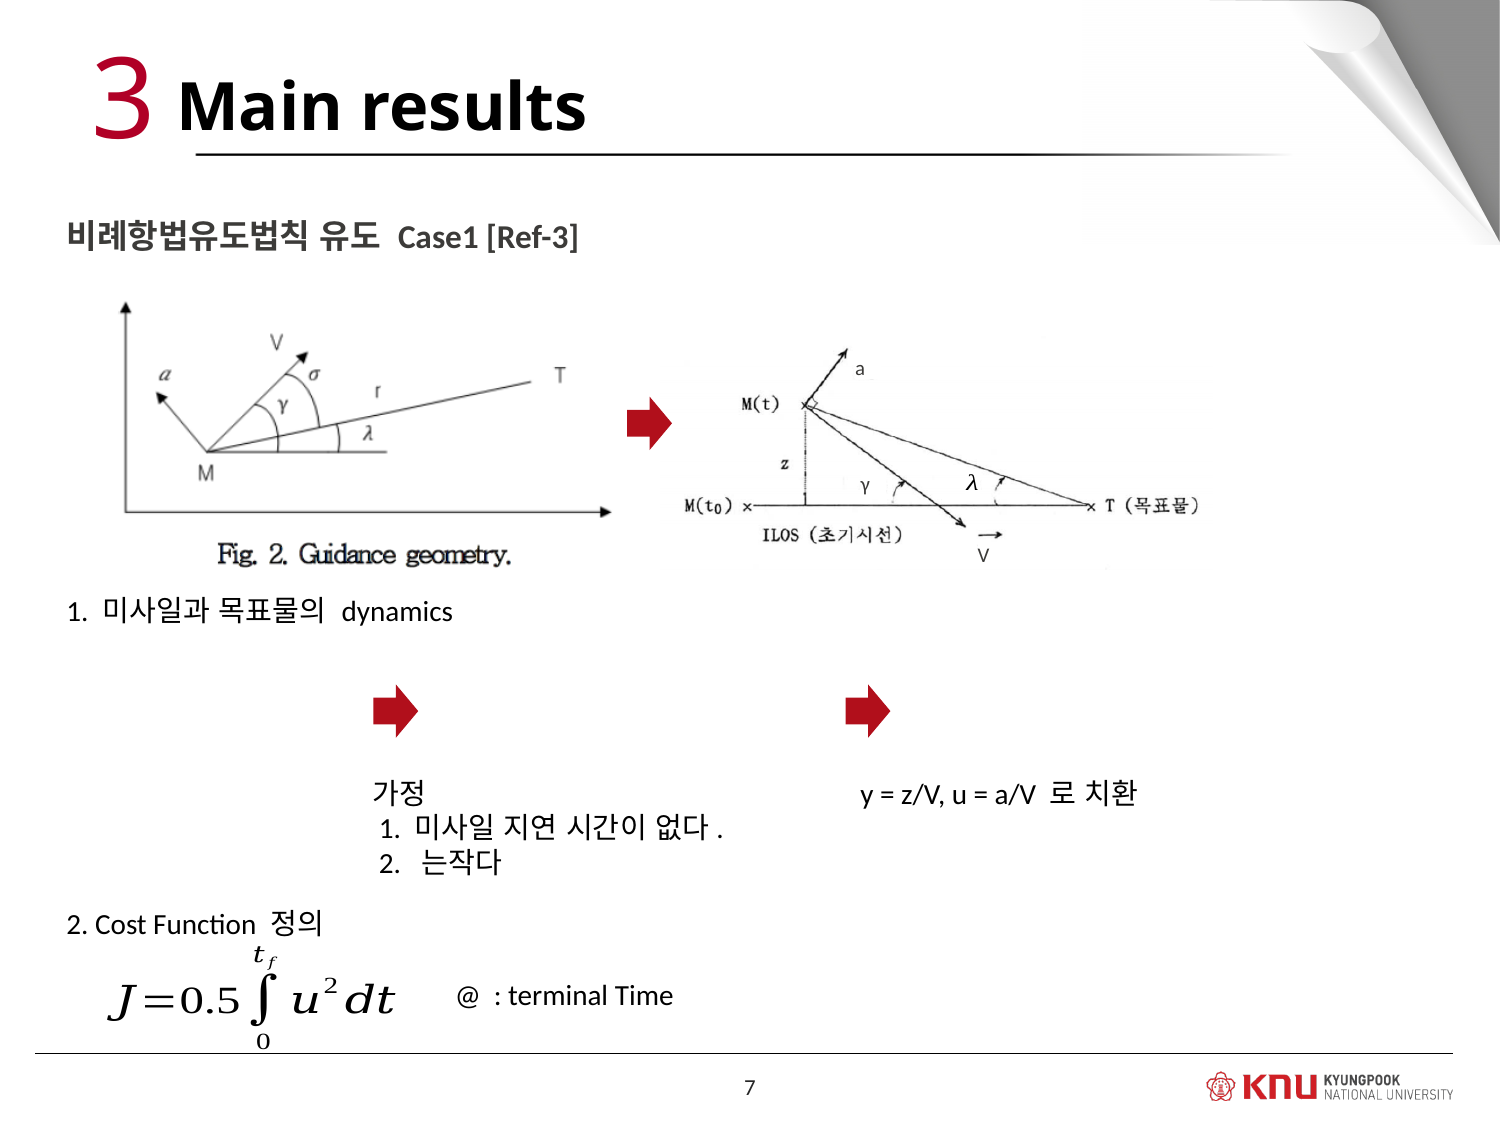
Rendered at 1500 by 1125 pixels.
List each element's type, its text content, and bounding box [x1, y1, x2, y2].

picture [1082, 0, 1500, 245]
text_box 2. Cost Function 정의 [51, 898, 554, 948]
picture [660, 336, 1213, 570]
text_box 비례항법유도법칙 유도 Case1 [Ref-3] [51, 208, 1427, 263]
text_box [845, 684, 891, 738]
text_box 1. 미사일과 목표물의 dynamics [51, 585, 554, 636]
picture [103, 283, 619, 575]
text_box y = z/V, u = a/V 로 치환 [845, 767, 1237, 818]
text_box Main results [161, 56, 604, 152]
slide_number 7 [581, 1065, 919, 1125]
picture [1206, 1071, 1453, 1101]
text_box 3 [51, 19, 195, 169]
text_box [373, 684, 419, 738]
text_box [627, 396, 660, 451]
